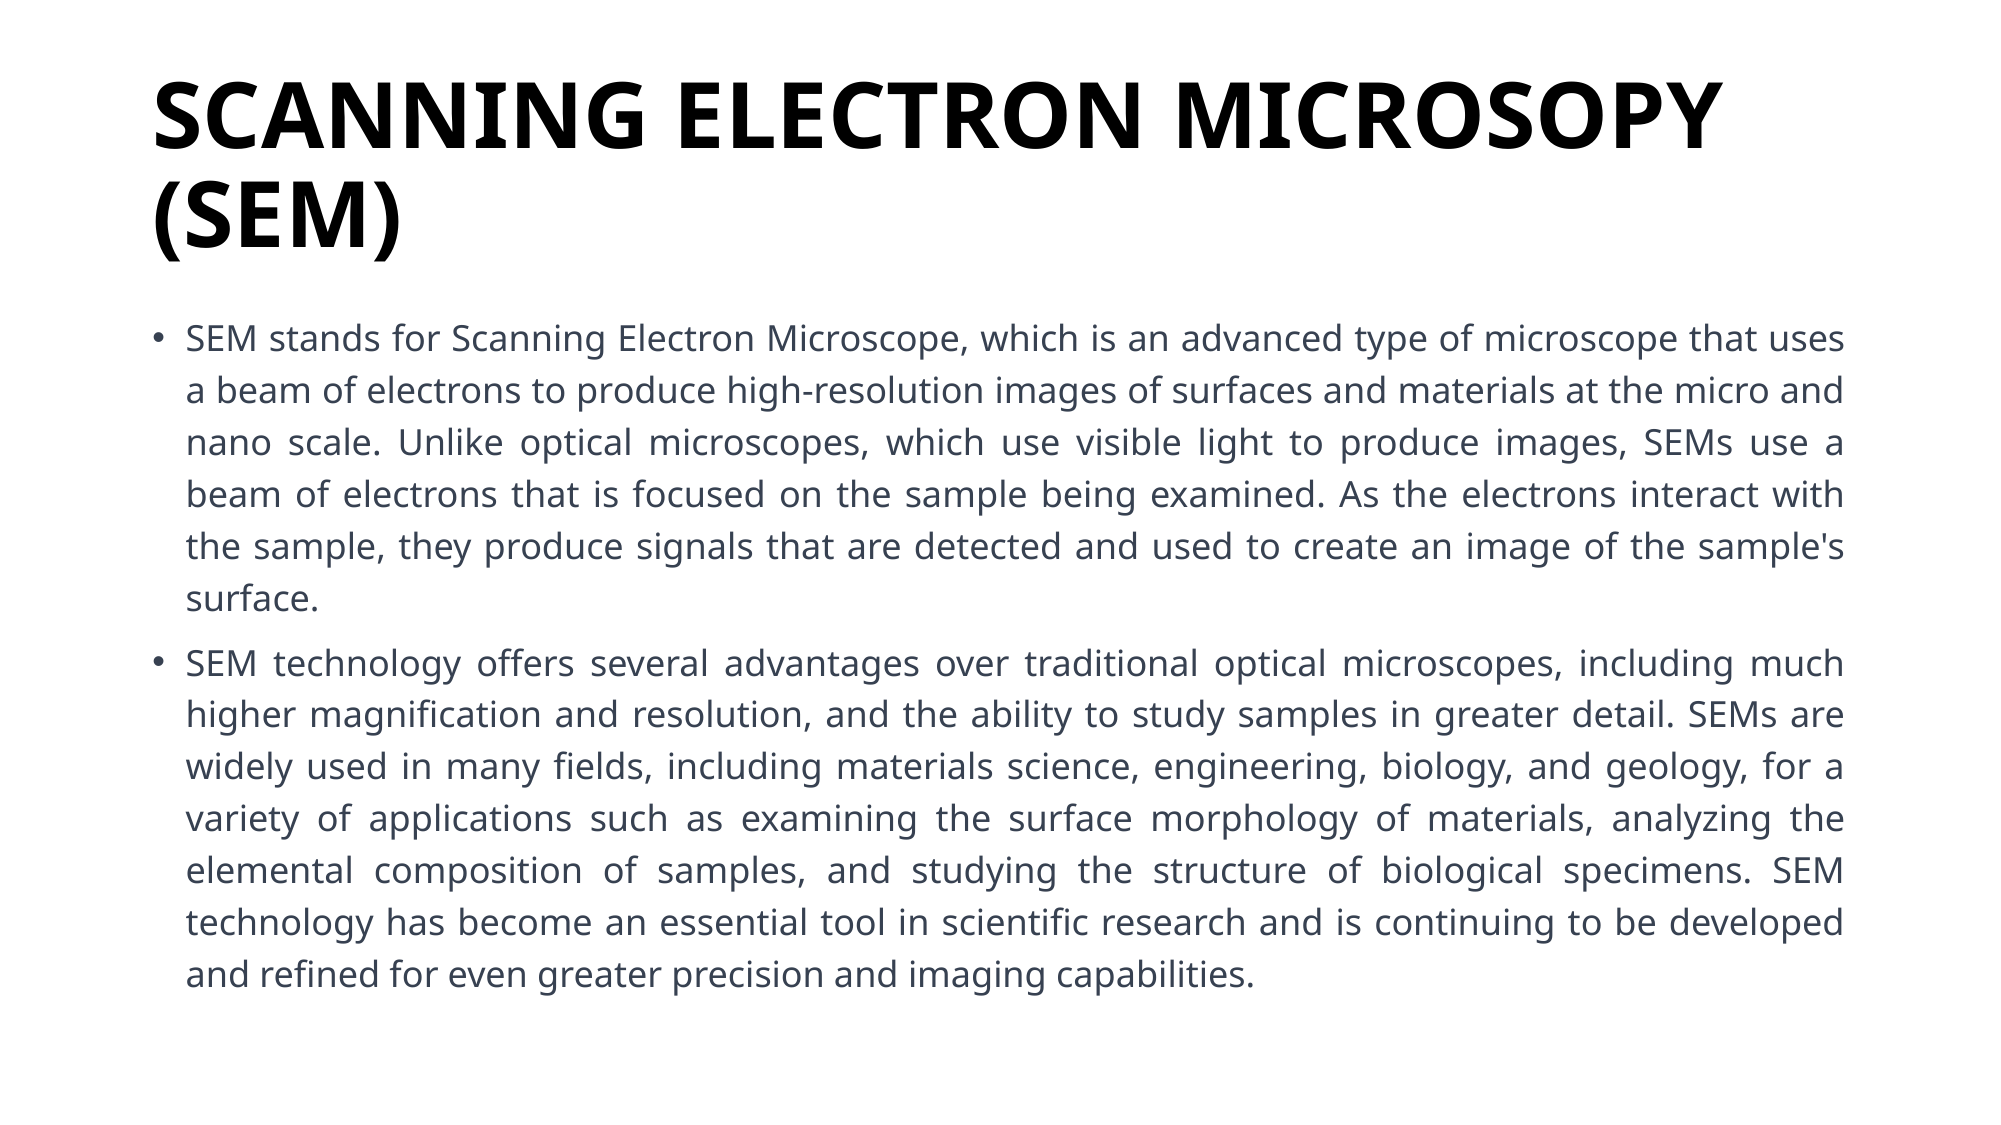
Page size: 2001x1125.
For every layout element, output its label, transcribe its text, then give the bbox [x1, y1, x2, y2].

title SCANNING ELECTRON MICROSOPY (SEM) [137, 59, 1863, 278]
list SEM stands for Scanning Electron Microscope, which is an advanced type of microscope that uses a beam of electrons to produce high-resolution images of surfaces and materials at the micro and nano scale. Unlike optical microscopes, which use visible light to produce images, SEMs use a beam of electrons that is focused on the sample being examined. As the electrons interact with the sample, they produce signals that are detected and used to create an image of the sample's surface. SEM technology offers several advantages over traditional optical microscopes, including much higher magnification and resolution, and the ability to study samples in greater detail. SEMs are widely used in many fields, including materials science, engineering, biology, and geology, for a variety of applications such as examining the surface morphology of materials, analyzing the elemental composition of samples, and studying the structure of biological specimens. SEM technology has become an essential tool in scientific research and is continuing to be developed and refined for even greater precision and imaging capabilities. [137, 299, 1863, 1014]
